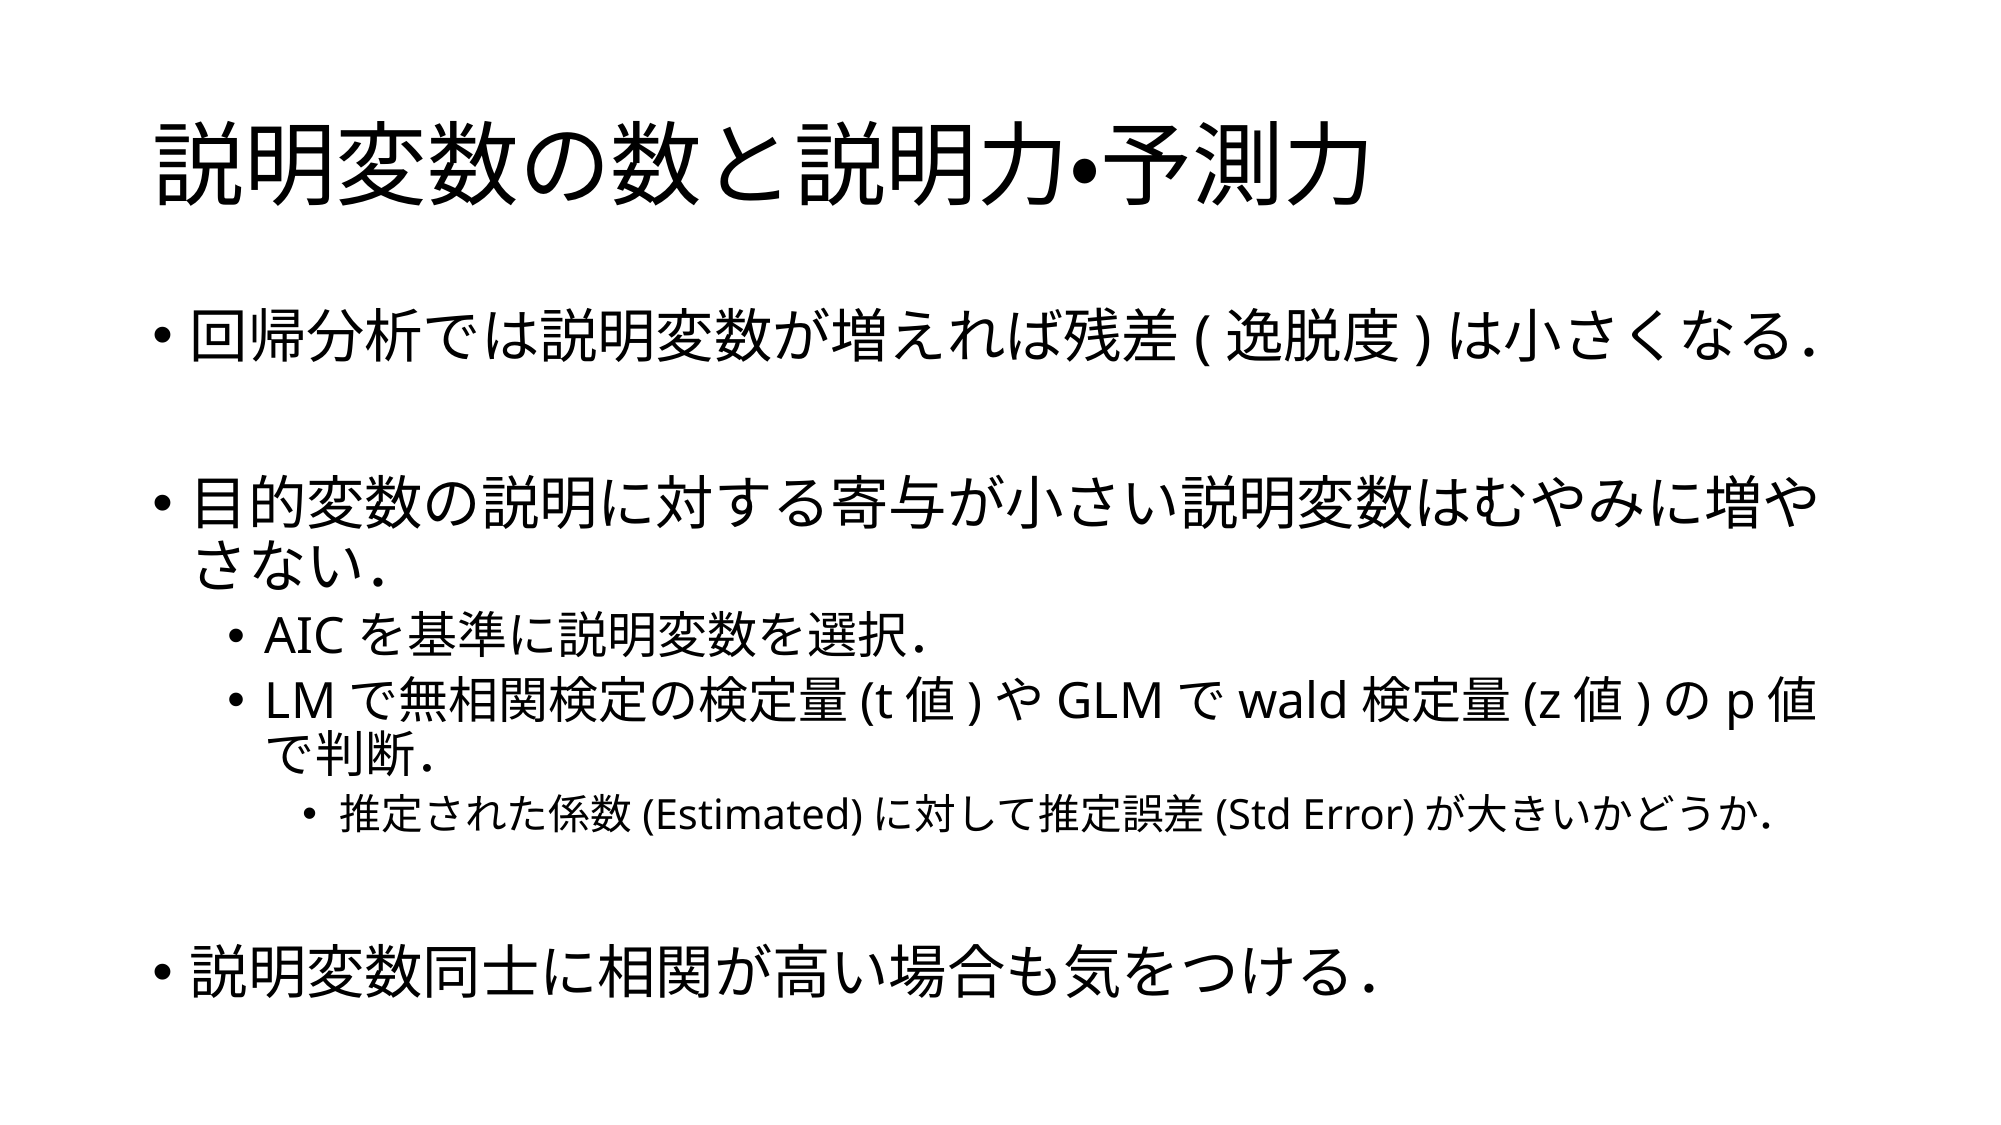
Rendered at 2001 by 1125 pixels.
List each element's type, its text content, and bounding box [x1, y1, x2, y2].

title 説明変数の数と説明力・予測力 [137, 59, 1863, 278]
list 回帰分析では説明変数が増えれば残差(逸脱度)は小さくなる． 目的変数の説明に対する寄与が小さい説明変数はむやみに増やさない． AICを基準に説明変数を選択． LMで無相関検定の検定量(t値)やGLMでwald検定量(z値)のp値で判断． 推定された係数(Estimated)に対して推定誤差(Std Error)が大きいかどうか． 説明変数同士に相関が高い場合も気をつける． [137, 299, 1863, 1014]
